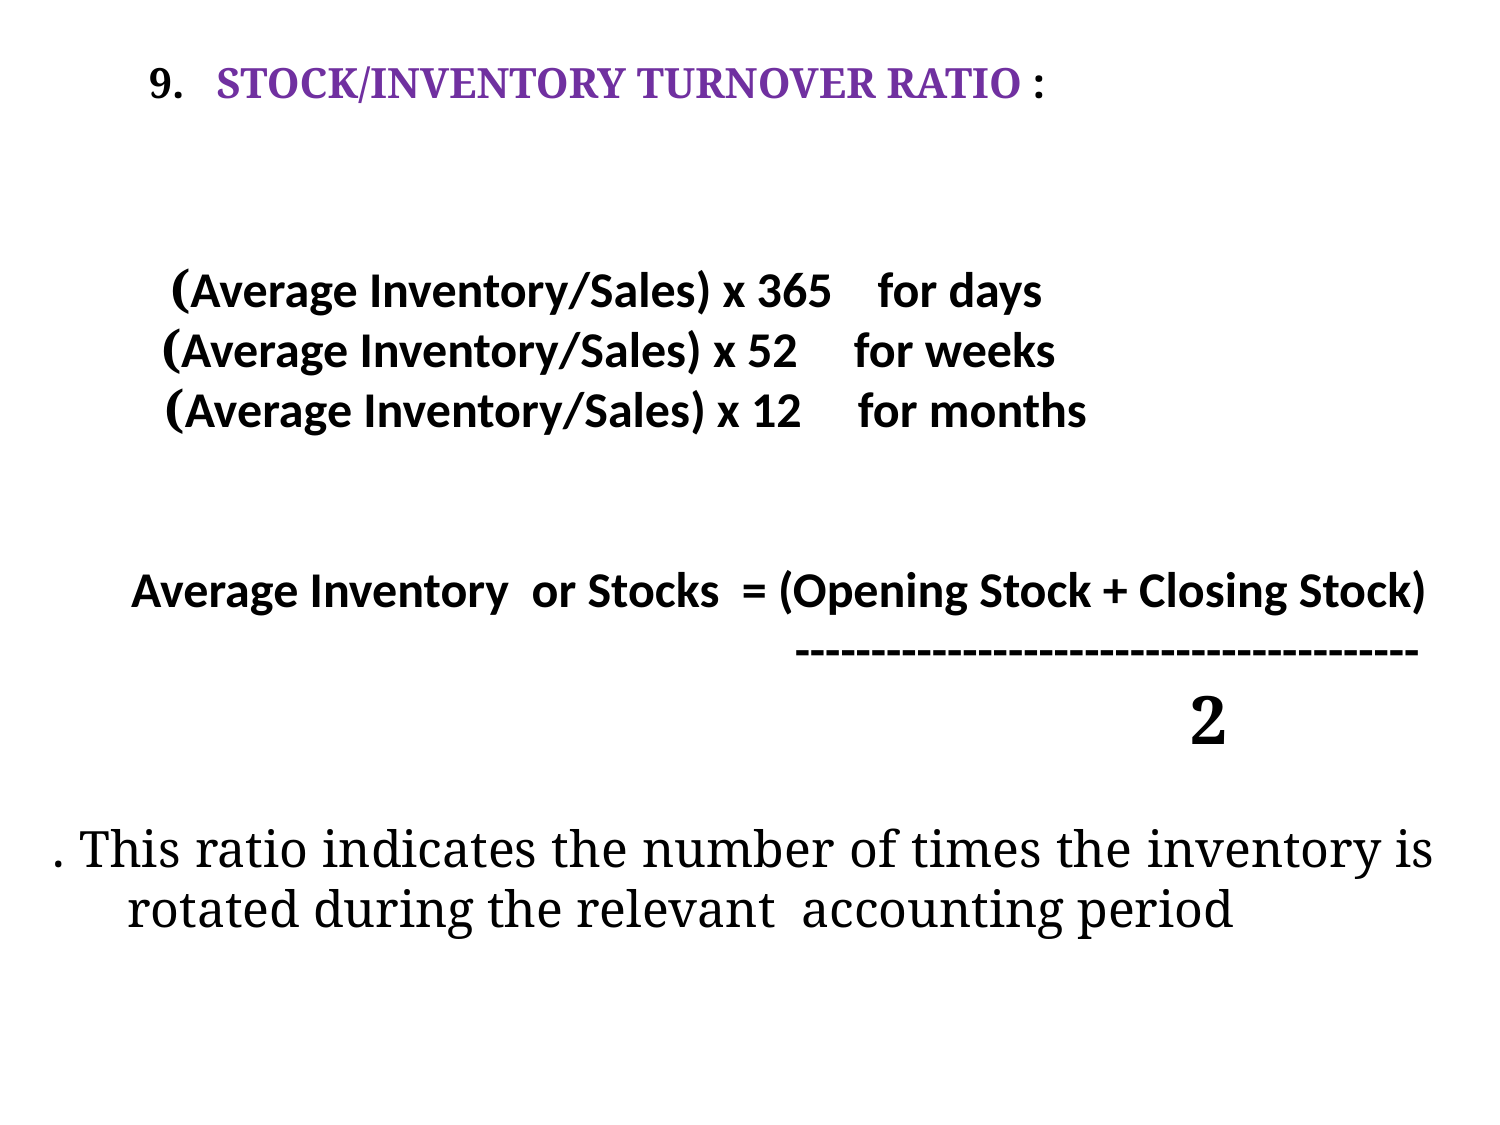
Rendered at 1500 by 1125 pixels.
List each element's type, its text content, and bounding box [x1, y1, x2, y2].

text_box 9. STOCK/INVENTORY TURNOVER RATIO : (Average Inventory/Sales) x 365 for days (Average Inventory/Sales) x 52 for weeks (Average Inventory/Sales) x 12 for months Average Inventory or Stocks = (Opening Stock + Closing Stock) ----------------------------------------- 2 . This ratio indicates the number of times the inventory is rotated during the relevant accounting period [37, 0, 1450, 1125]
